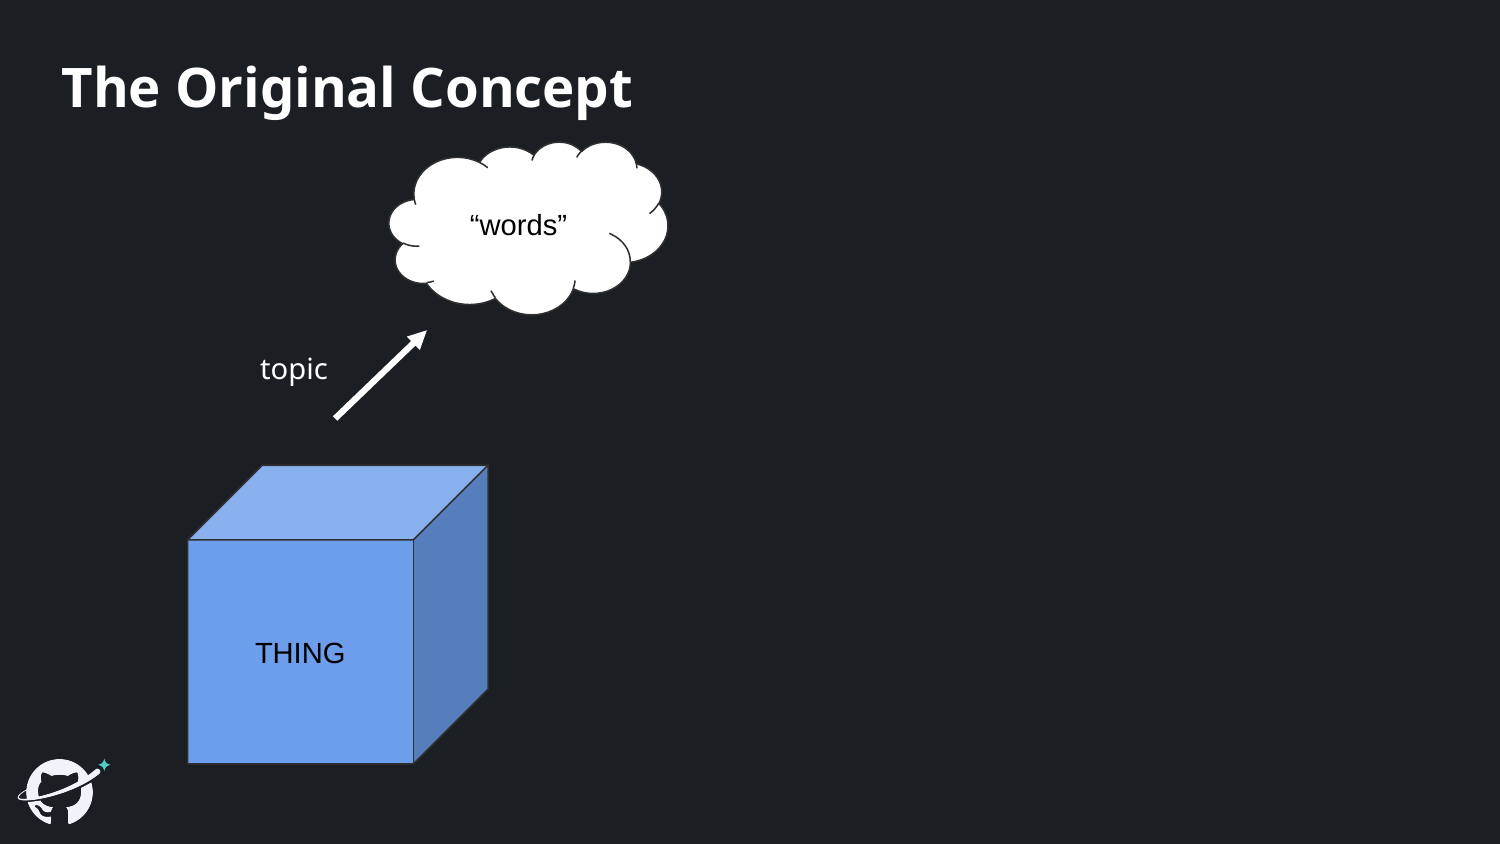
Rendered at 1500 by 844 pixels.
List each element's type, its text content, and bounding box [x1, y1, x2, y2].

text_box “words” [388, 142, 669, 315]
title The Original Concept [46, 38, 1348, 133]
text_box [334, 330, 428, 419]
text_box THING [187, 465, 489, 764]
picture [0, 726, 125, 844]
text_box topic [245, 335, 329, 401]
